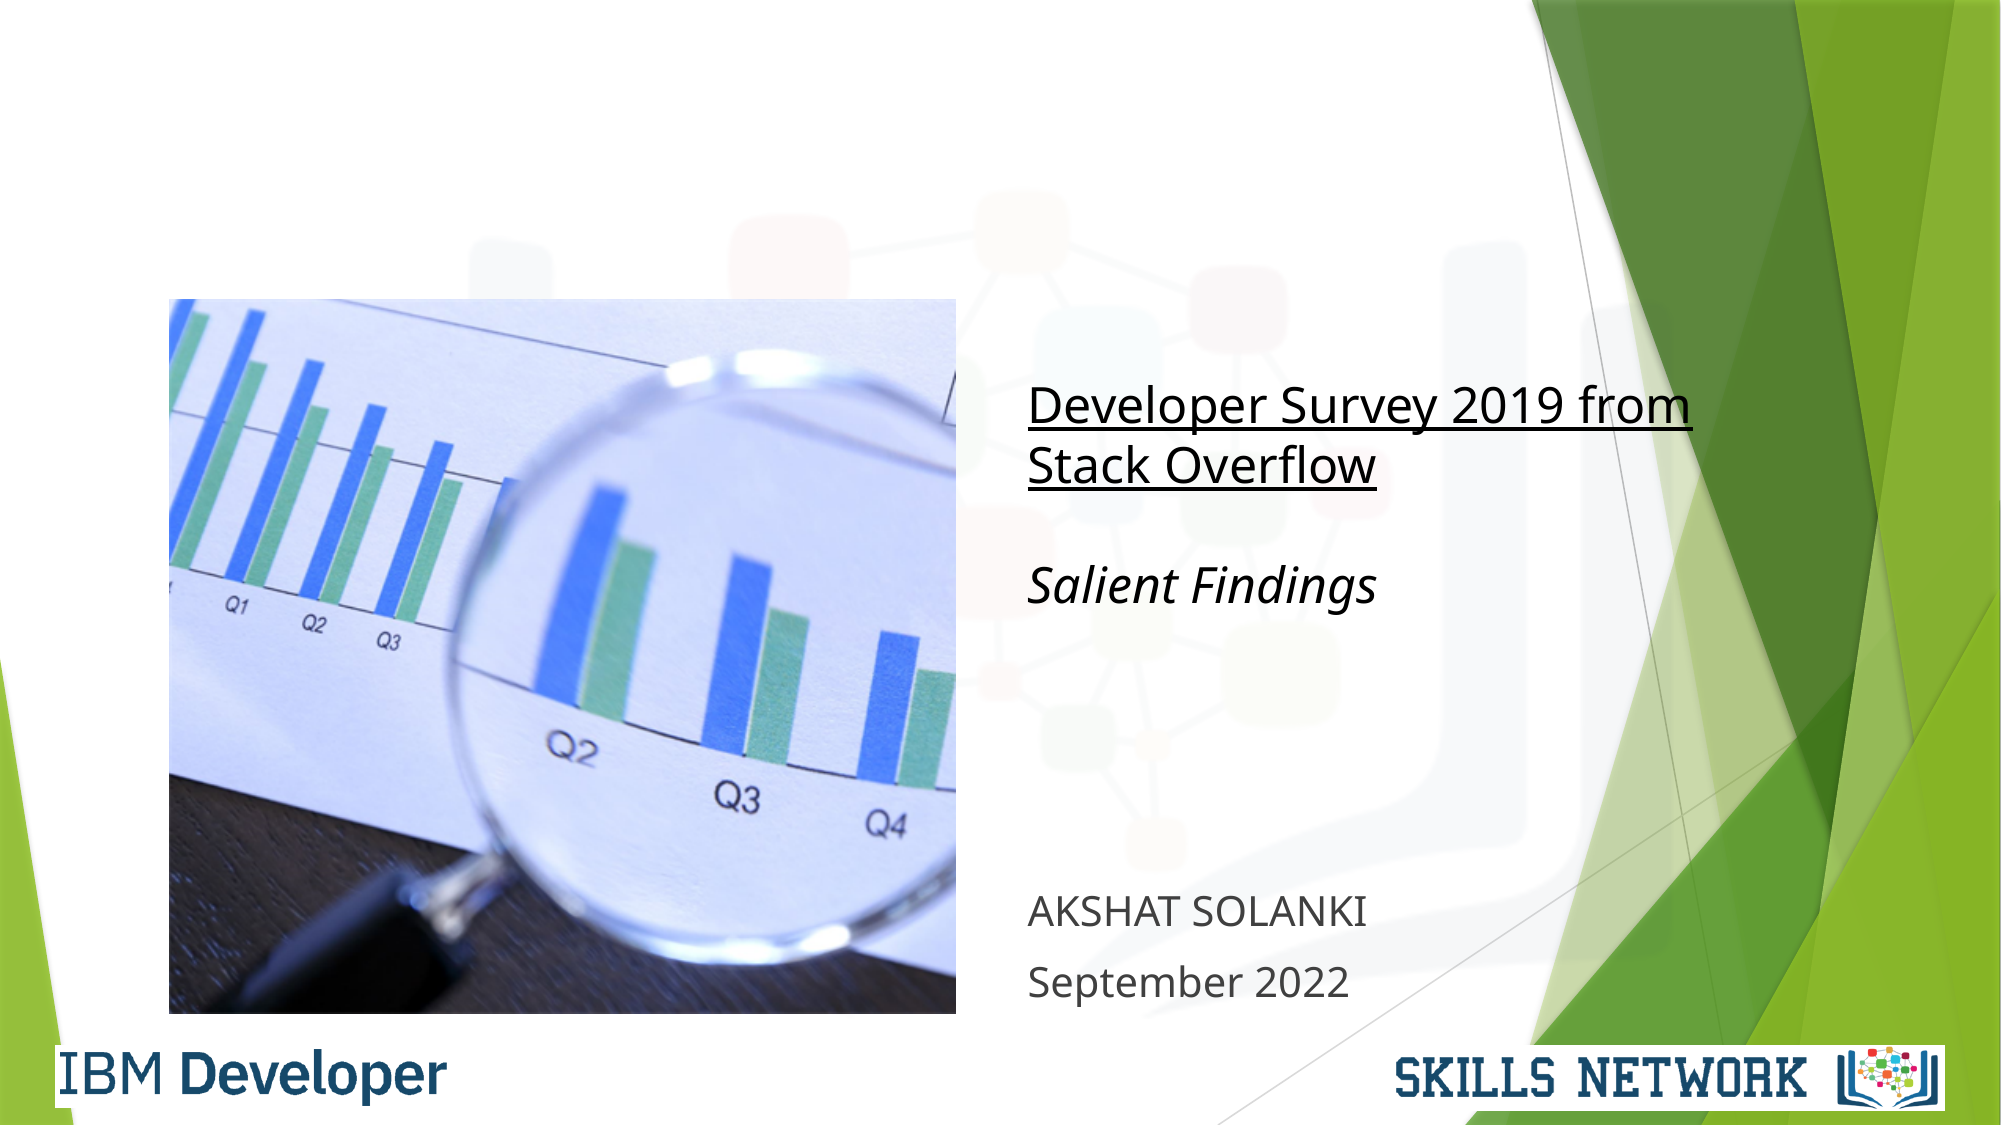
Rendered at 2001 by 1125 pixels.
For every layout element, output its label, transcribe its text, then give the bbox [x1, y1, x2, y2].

picture [1390, 1045, 1945, 1111]
list AKSHAT SOLANKI September 2022 [1012, 583, 1863, 1014]
picture [168, 298, 957, 1014]
picture [55, 1045, 459, 1108]
title Developer Survey 2019 from Stack Overflow Salient Findings [1012, 384, 1832, 583]
